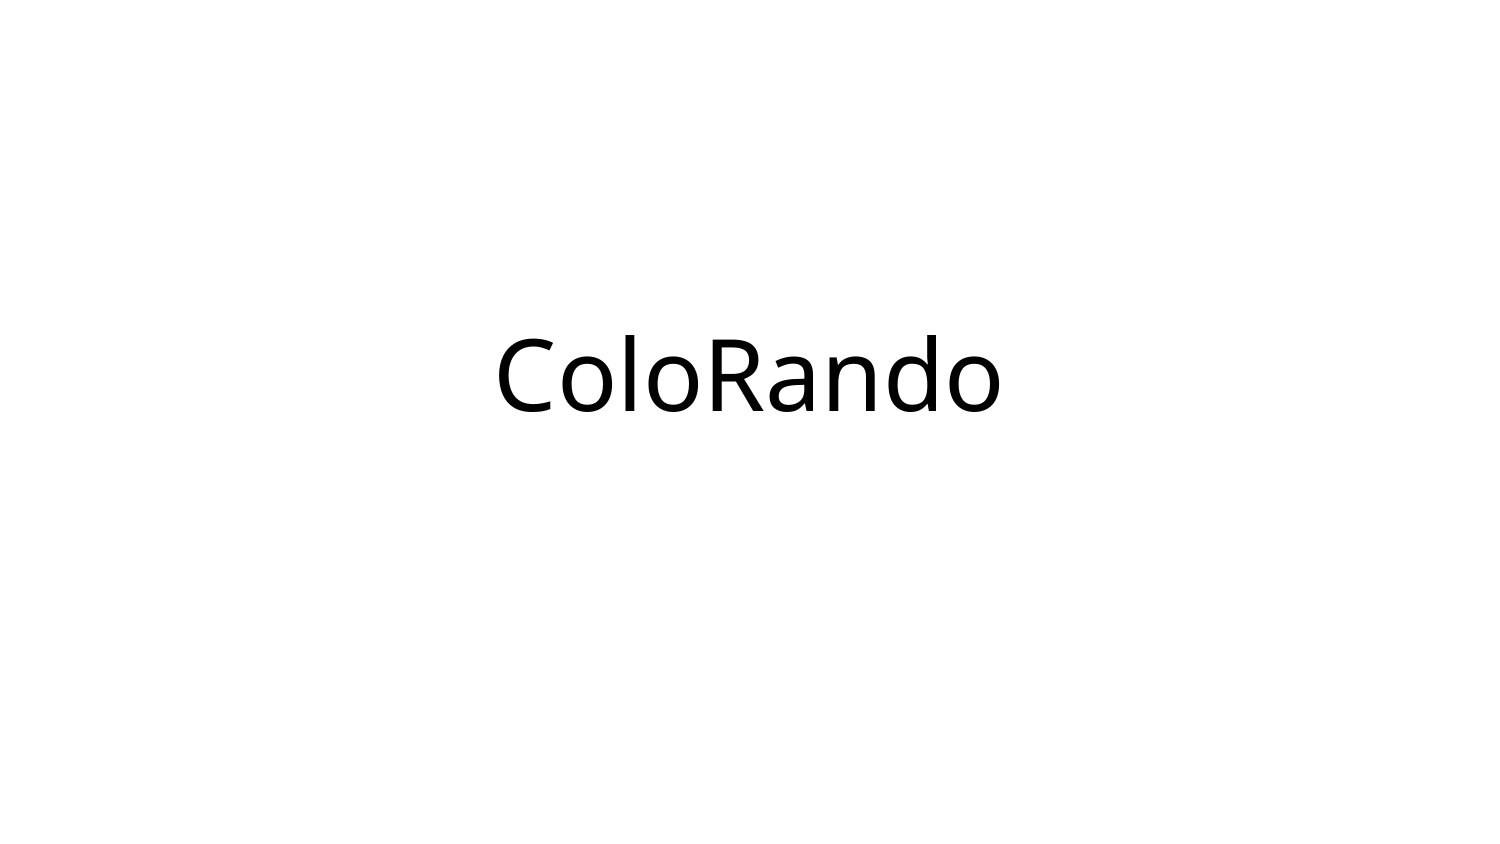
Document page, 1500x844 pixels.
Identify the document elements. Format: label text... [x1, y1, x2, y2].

title ColoRando [110, 162, 1390, 447]
